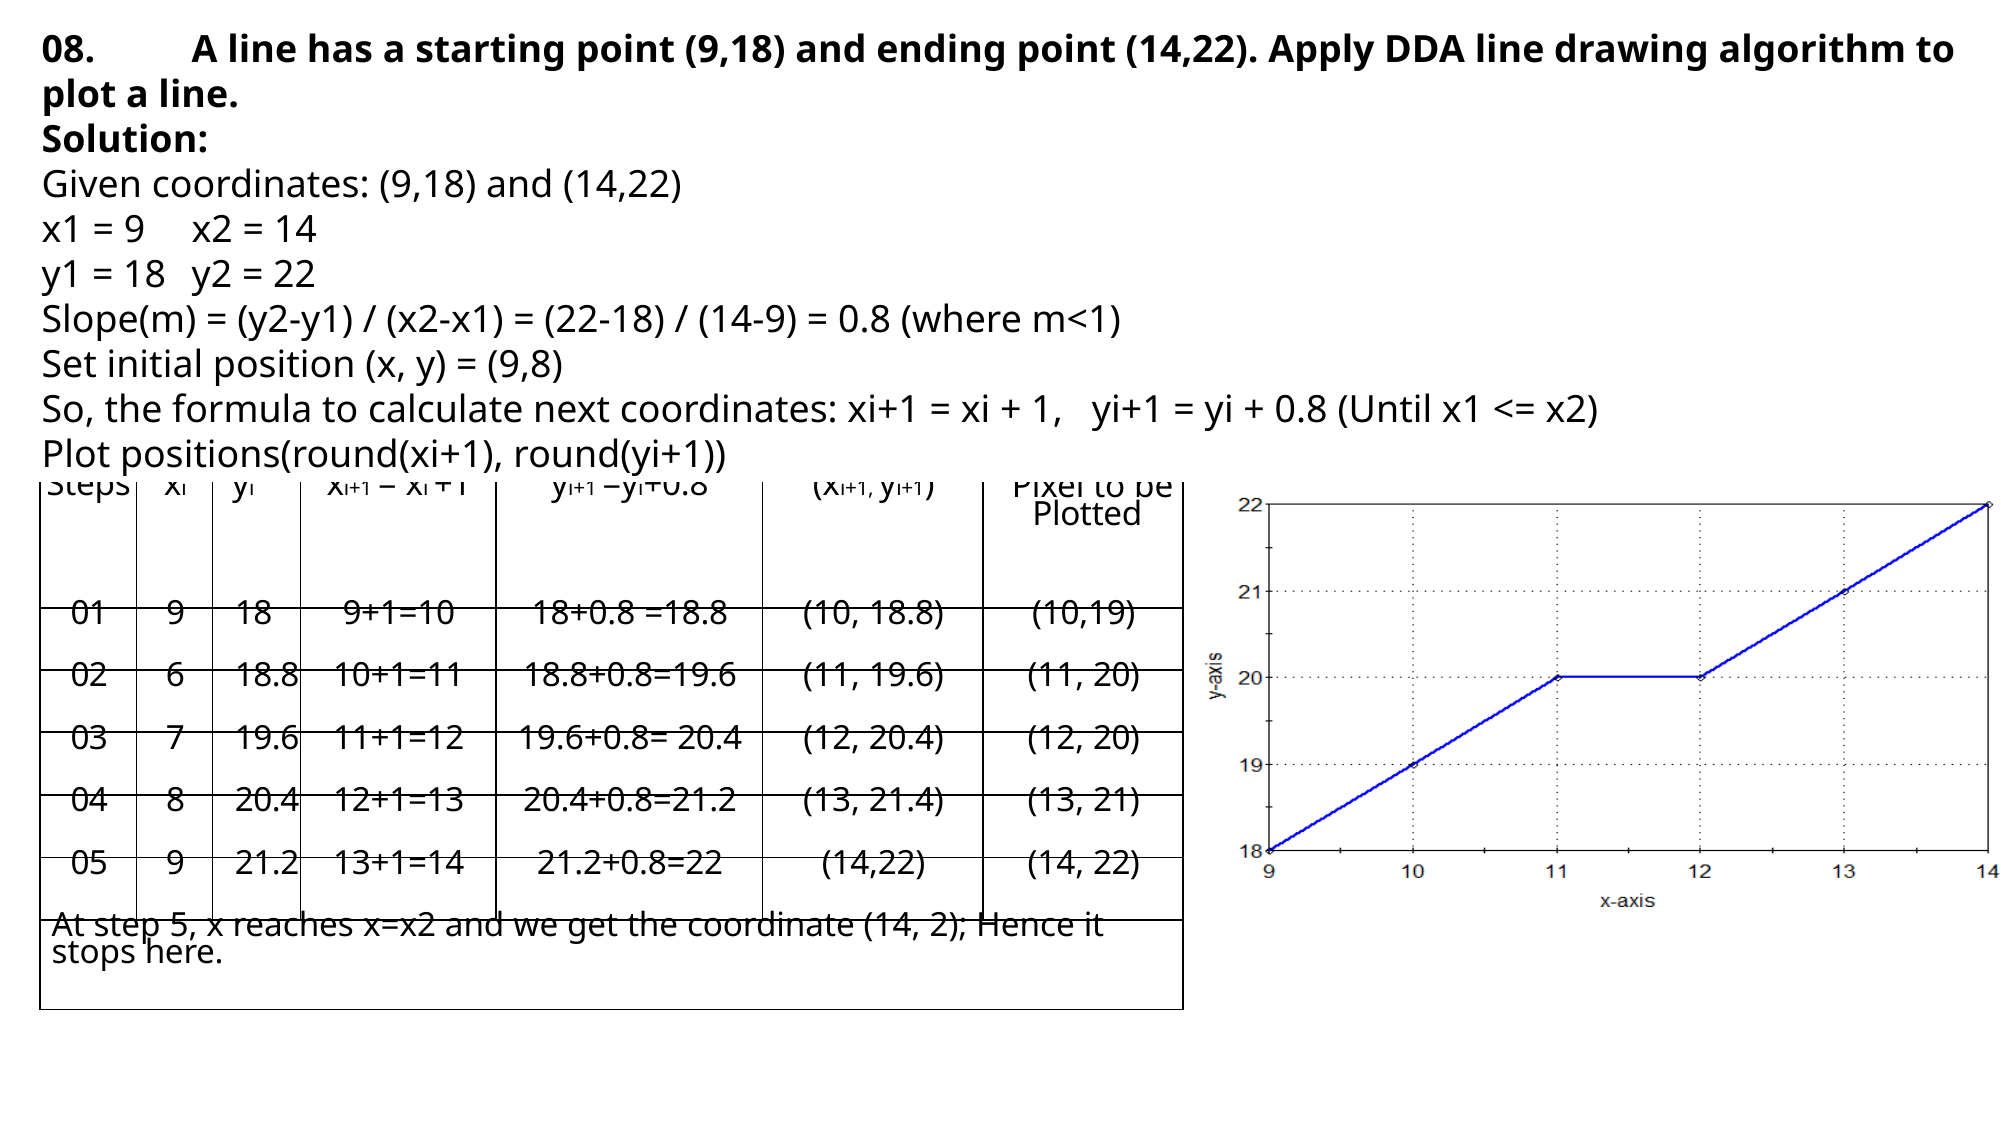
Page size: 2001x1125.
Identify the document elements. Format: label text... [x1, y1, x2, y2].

table_cell (11, 20) [984, 671, 1182, 731]
table_header xi+1 = xi +1 [301, 482, 495, 607]
table_cell 05 [41, 858, 136, 919]
table_cell (13, 21.4) [763, 796, 982, 857]
table_cell 19.6+0.8= 20.4 [497, 733, 762, 794]
table_cell 11+1=12 [301, 733, 495, 794]
table_header xi [137, 482, 212, 607]
table_cell (12, 20.4) [763, 733, 982, 794]
table_cell (10,19) [984, 609, 1182, 669]
table_cell (11, 19.6) [763, 671, 982, 731]
table_cell At step 5, x reaches x=x2 and we get the coordinate (14, 2); Hence it stops here. [41, 921, 1182, 1009]
table_cell 18+0.8 =18.8 [497, 609, 762, 669]
table_header yi+1 =yi+0.8 [497, 482, 762, 607]
table_cell 18 [213, 609, 300, 669]
table_cell 9 [137, 609, 212, 669]
table_cell 03 [41, 733, 136, 794]
table_cell 8 [137, 796, 212, 857]
table_cell (10, 18.8) [763, 609, 982, 669]
table_cell 19.6 [213, 733, 300, 794]
table_cell 18.8+0.8=19.6 [497, 671, 762, 731]
table_cell (13, 21) [984, 796, 1182, 857]
table_header yi [213, 482, 300, 607]
table_cell 7 [137, 733, 212, 794]
table_header Pixel to be Plotted [984, 482, 1182, 607]
table_cell 18.8 [213, 671, 300, 731]
table_cell 20.4 [213, 796, 300, 857]
table_cell 6 [137, 671, 212, 731]
table_cell 9 [137, 858, 212, 919]
table_cell 13+1=14 [301, 858, 495, 919]
table_cell 21.2+0.8=22 [497, 858, 762, 919]
table_cell 21.2 [213, 858, 300, 919]
table_cell 02 [41, 671, 136, 731]
picture [1204, 440, 2000, 907]
table_cell 01 [41, 609, 136, 669]
table_cell (12, 20) [984, 733, 1182, 794]
table_cell 20.4+0.8=21.2 [497, 796, 762, 857]
table_cell 12+1=13 [301, 796, 495, 857]
table_cell 04 [41, 796, 136, 857]
table_header Steps [41, 482, 136, 607]
table_cell 10+1=11 [301, 671, 495, 731]
table_cell 9+1=10 [301, 609, 495, 669]
table_header (xi+1, yi+1) [763, 482, 982, 607]
table_cell (14, 22) [984, 858, 1182, 919]
table_cell (14,22) [763, 858, 982, 919]
text_box 08. A line has a starting point (9,18) and ending point (14,22). Apply DDA line drawing algorithm to plot a line. Solution: Given coordinates: (9,18) and (14,22) x1 = 9 x2 = 14 y1 = 18 y2 = 22 Slope(m) = (y2-y1) / (x2-x1) = (22-18) / (14-9) = 0.8 (where m<1) Set initial position (x, y) = (9,8) So, the formula to calculate next coordinates: xi+1 = xi + 1, yi+1 = yi + 0.8 (Until x1 <= x2) Plot positions(round(xi+1), round(yi+1)) [26, 17, 2000, 482]
